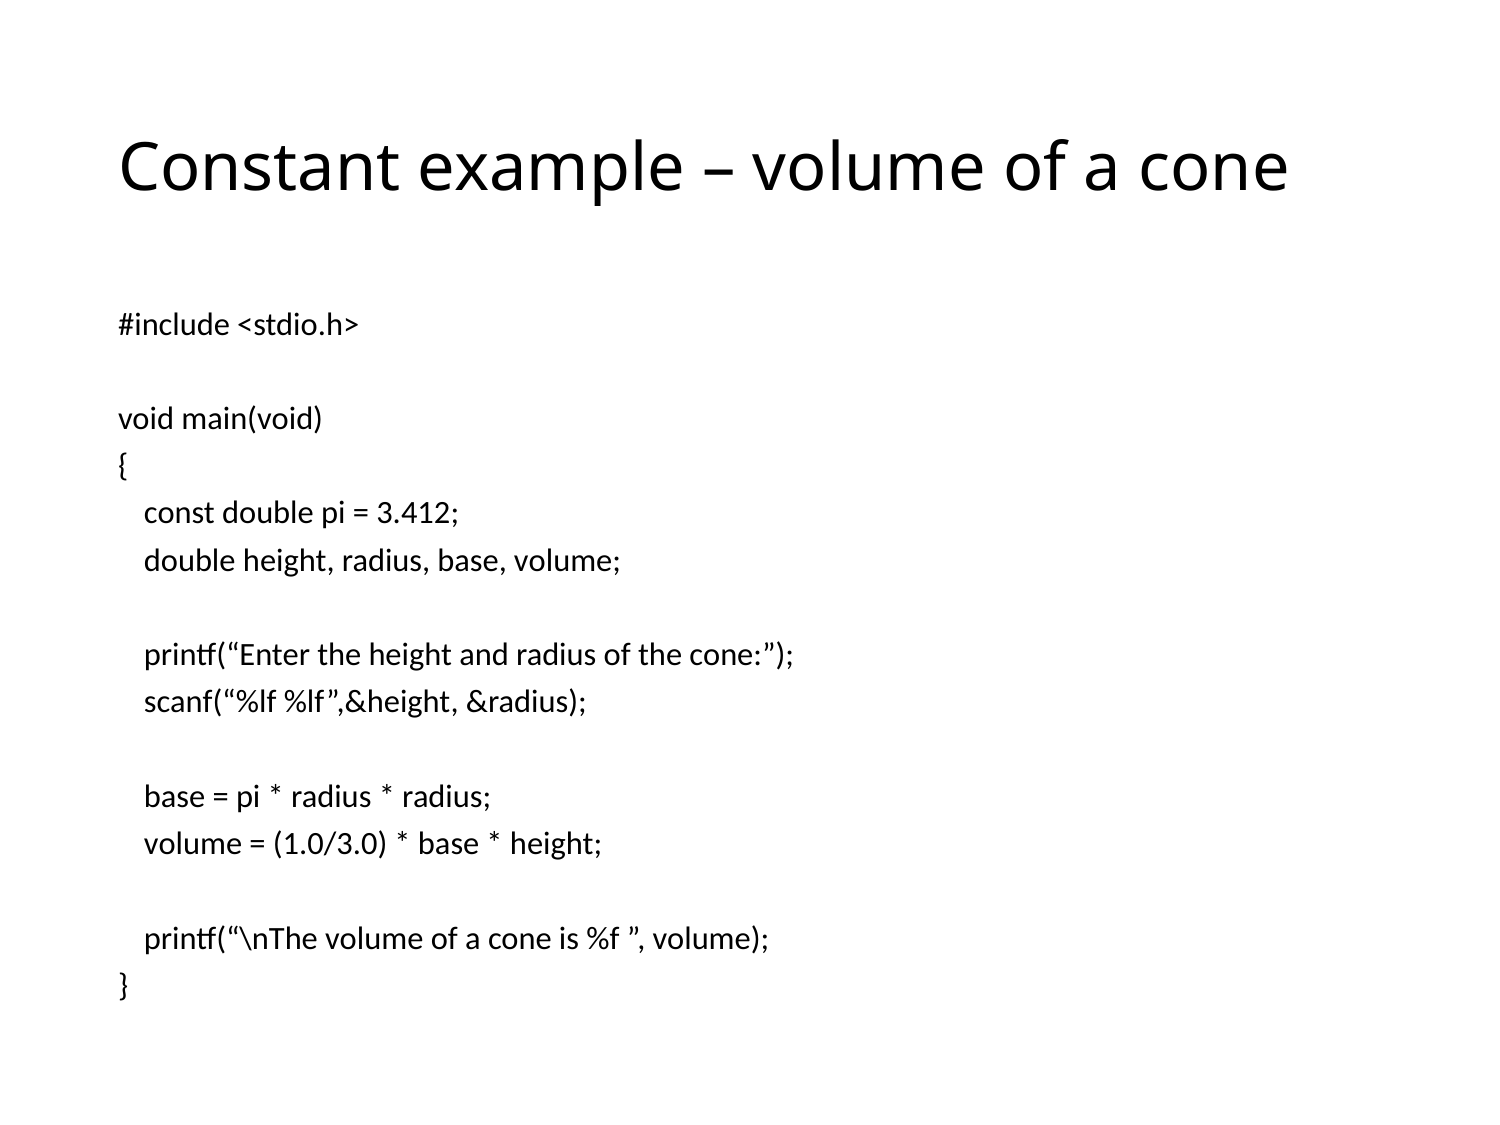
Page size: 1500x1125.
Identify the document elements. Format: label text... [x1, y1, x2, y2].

title Constant example – volume of a cone [102, 59, 1398, 278]
list #include <stdio.h> void main(void) { const double pi = 3.412; double height, radius, base, volume; printf(“Enter the height and radius of the cone:”); scanf(“%lf %lf”,&height, &radius); base = pi * radius * radius; volume = (1.0/3.0) * base * height; printf(“\nThe volume of a cone is %f ”, volume); } [103, 299, 1397, 1014]
